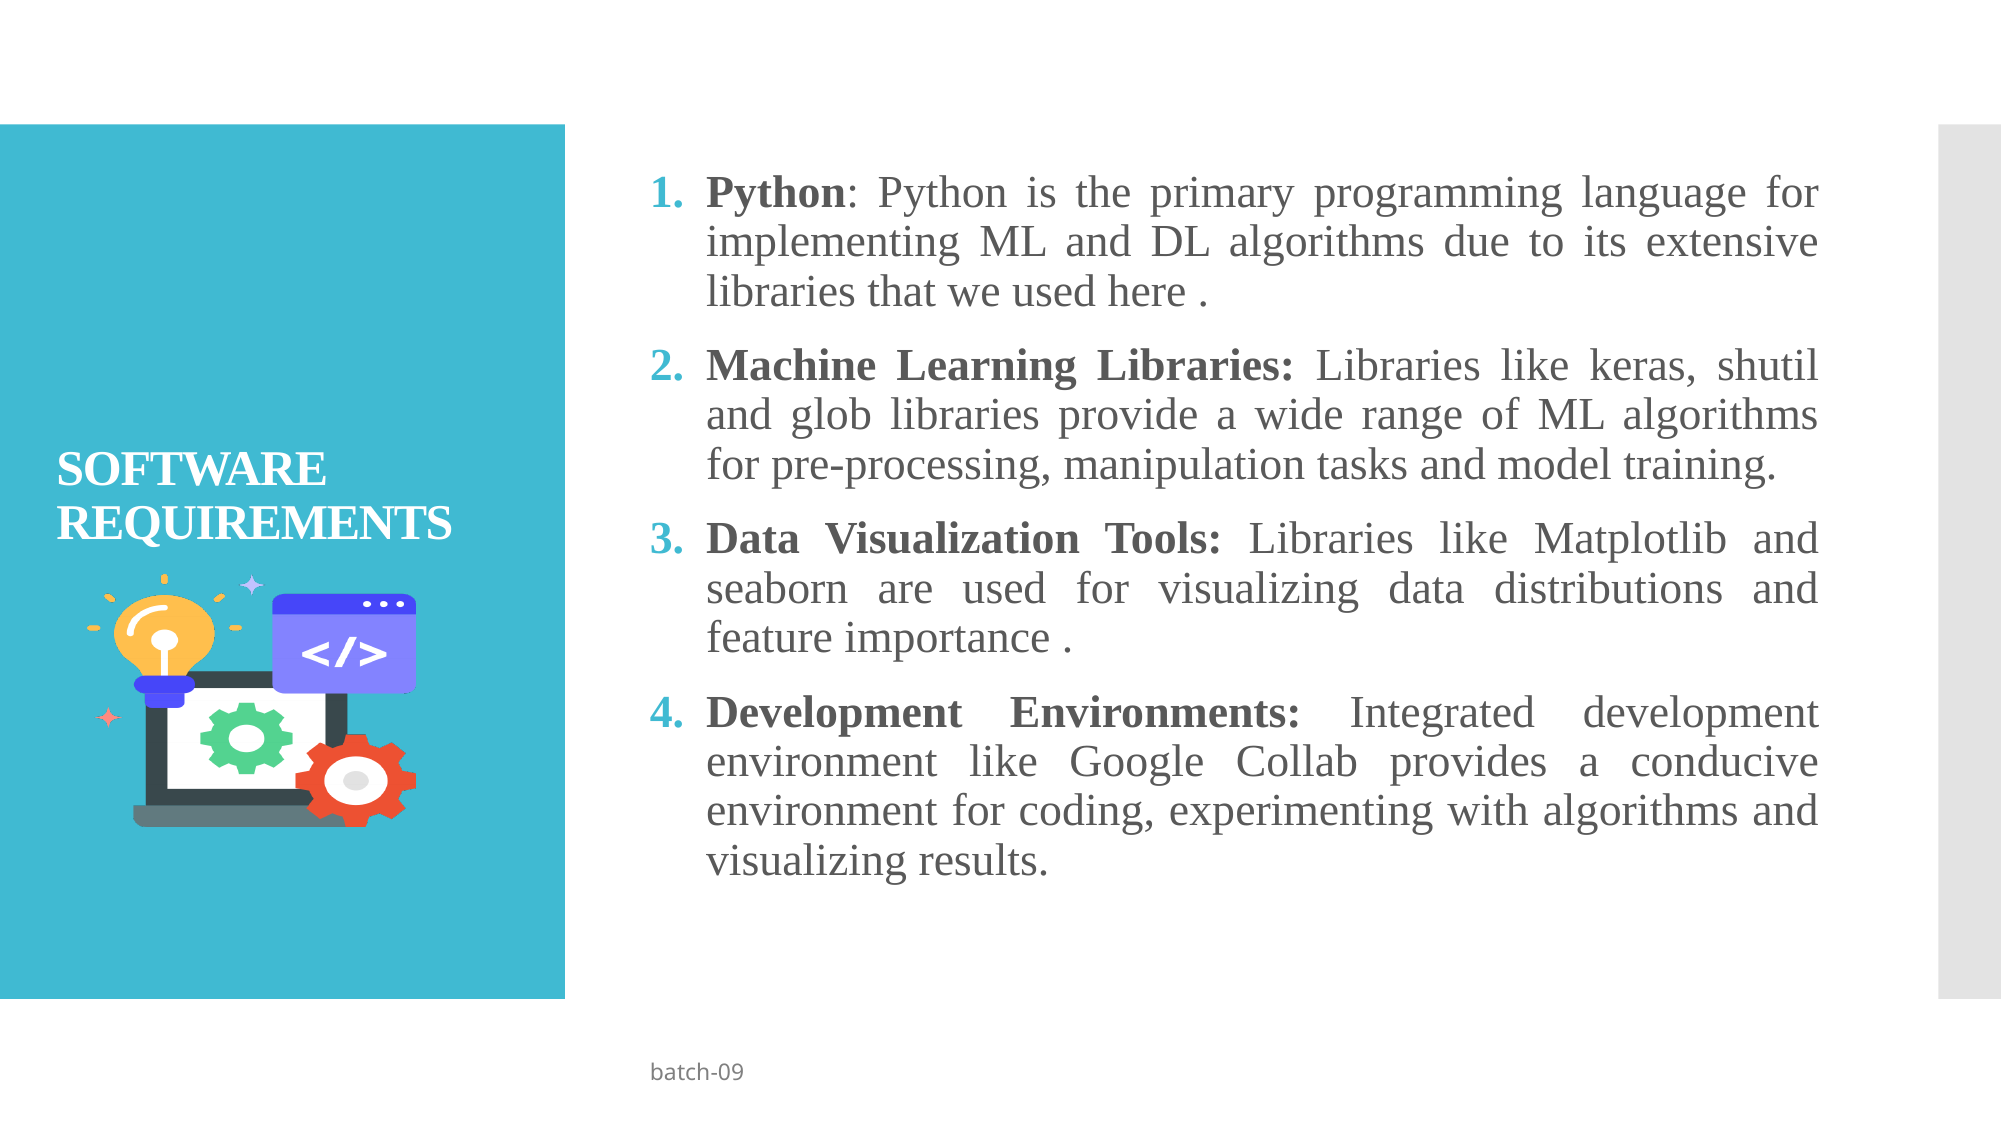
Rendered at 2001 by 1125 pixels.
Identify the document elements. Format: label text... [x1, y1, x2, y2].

footer batch-09 [634, 1042, 1605, 1103]
picture [87, 574, 417, 827]
list Python: Python is the primary programming language for implementing ML and DL algorithms due to its extensive libraries that we used here . Machine Learning Libraries: Libraries like keras, shutil and glob libraries provide a wide range of ML algorithms for pre-processing, manipulation tasks and model training. Data Visualization Tools: Libraries like Matplotlib and seaborn are used for visualizing data distributions and feature importance . Development Environments: Integrated development environment like Google Collab provides a conducive environment for coding, experimenting with algorithms and visualizing results. [634, 141, 1835, 982]
title SOFTWARE REQUIREMENTS [41, 184, 525, 869]
